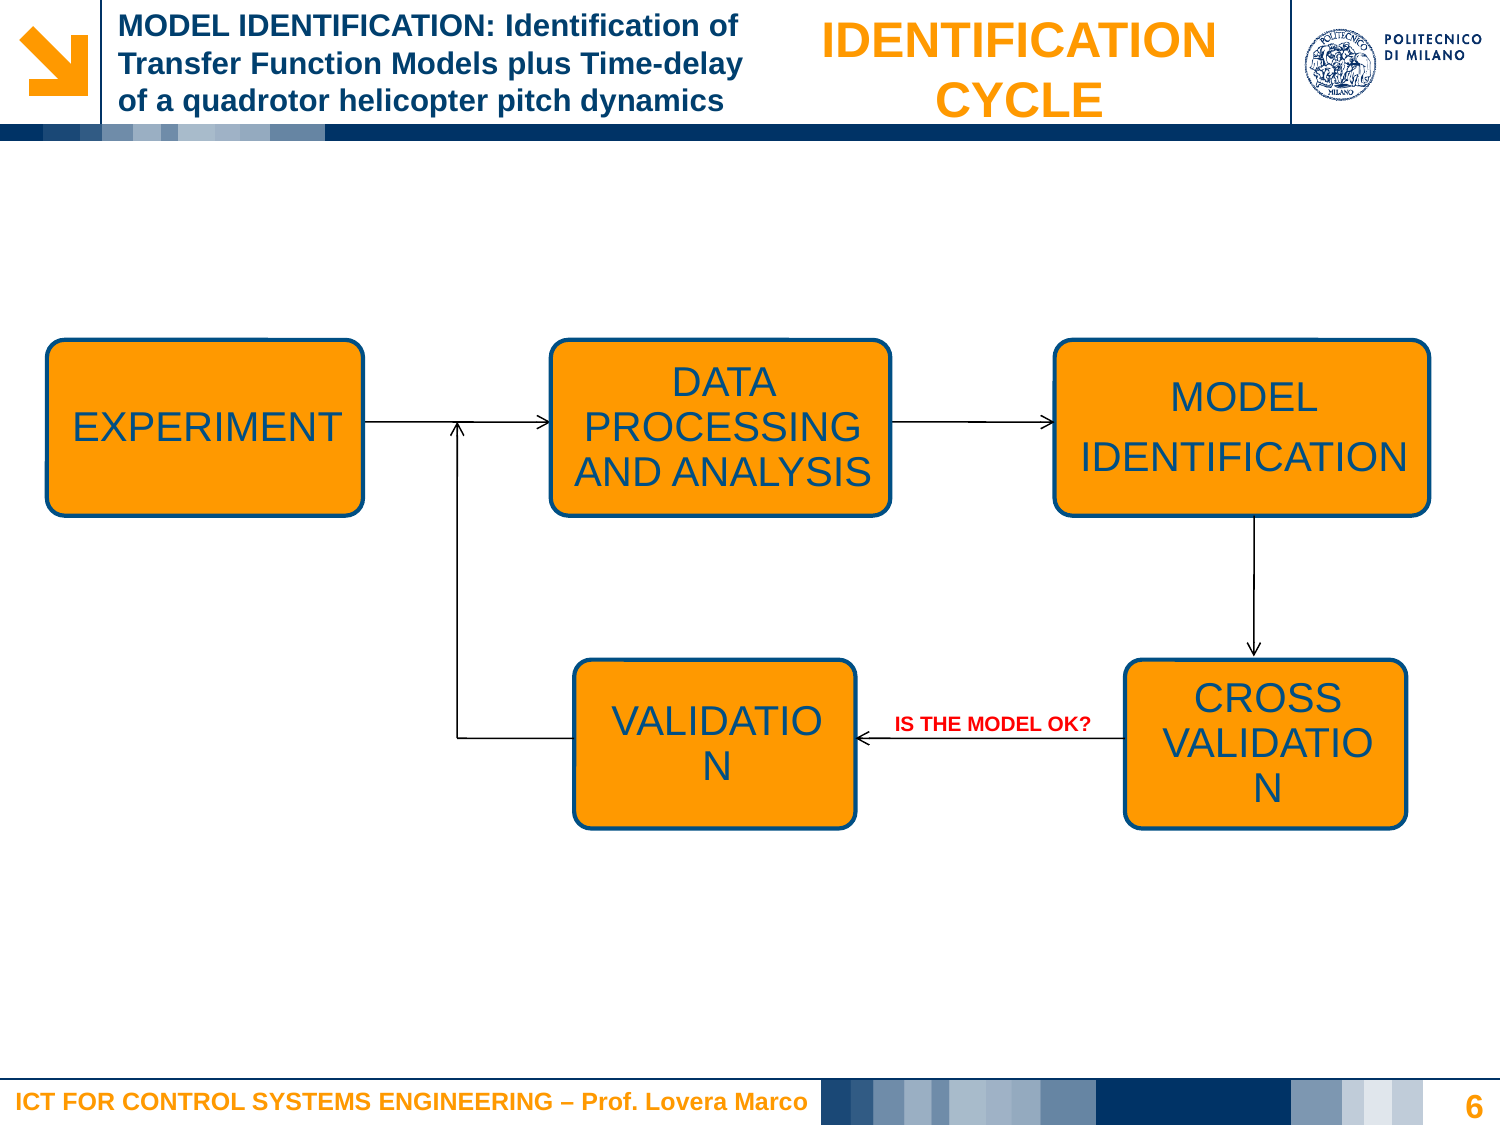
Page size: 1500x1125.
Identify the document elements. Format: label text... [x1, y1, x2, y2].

text_box IS THE MODEL OK? [878, 703, 1114, 736]
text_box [573, 656, 856, 833]
picture [0, 0, 773, 141]
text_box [550, 339, 891, 516]
slide_number 6 [1437, 1084, 1500, 1125]
title MODEL IDENTIFICATION: Identification of Transfer Function Models plus Time-delay of a quadrotor helicopter pitch dynamics [117, 5, 773, 144]
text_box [1054, 339, 1430, 516]
text_box IDENTIFICATION CYCLE [773, 0, 1266, 205]
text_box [46, 339, 364, 516]
picture [0, 1078, 1500, 1125]
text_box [1124, 656, 1407, 833]
picture [1266, 0, 1500, 141]
